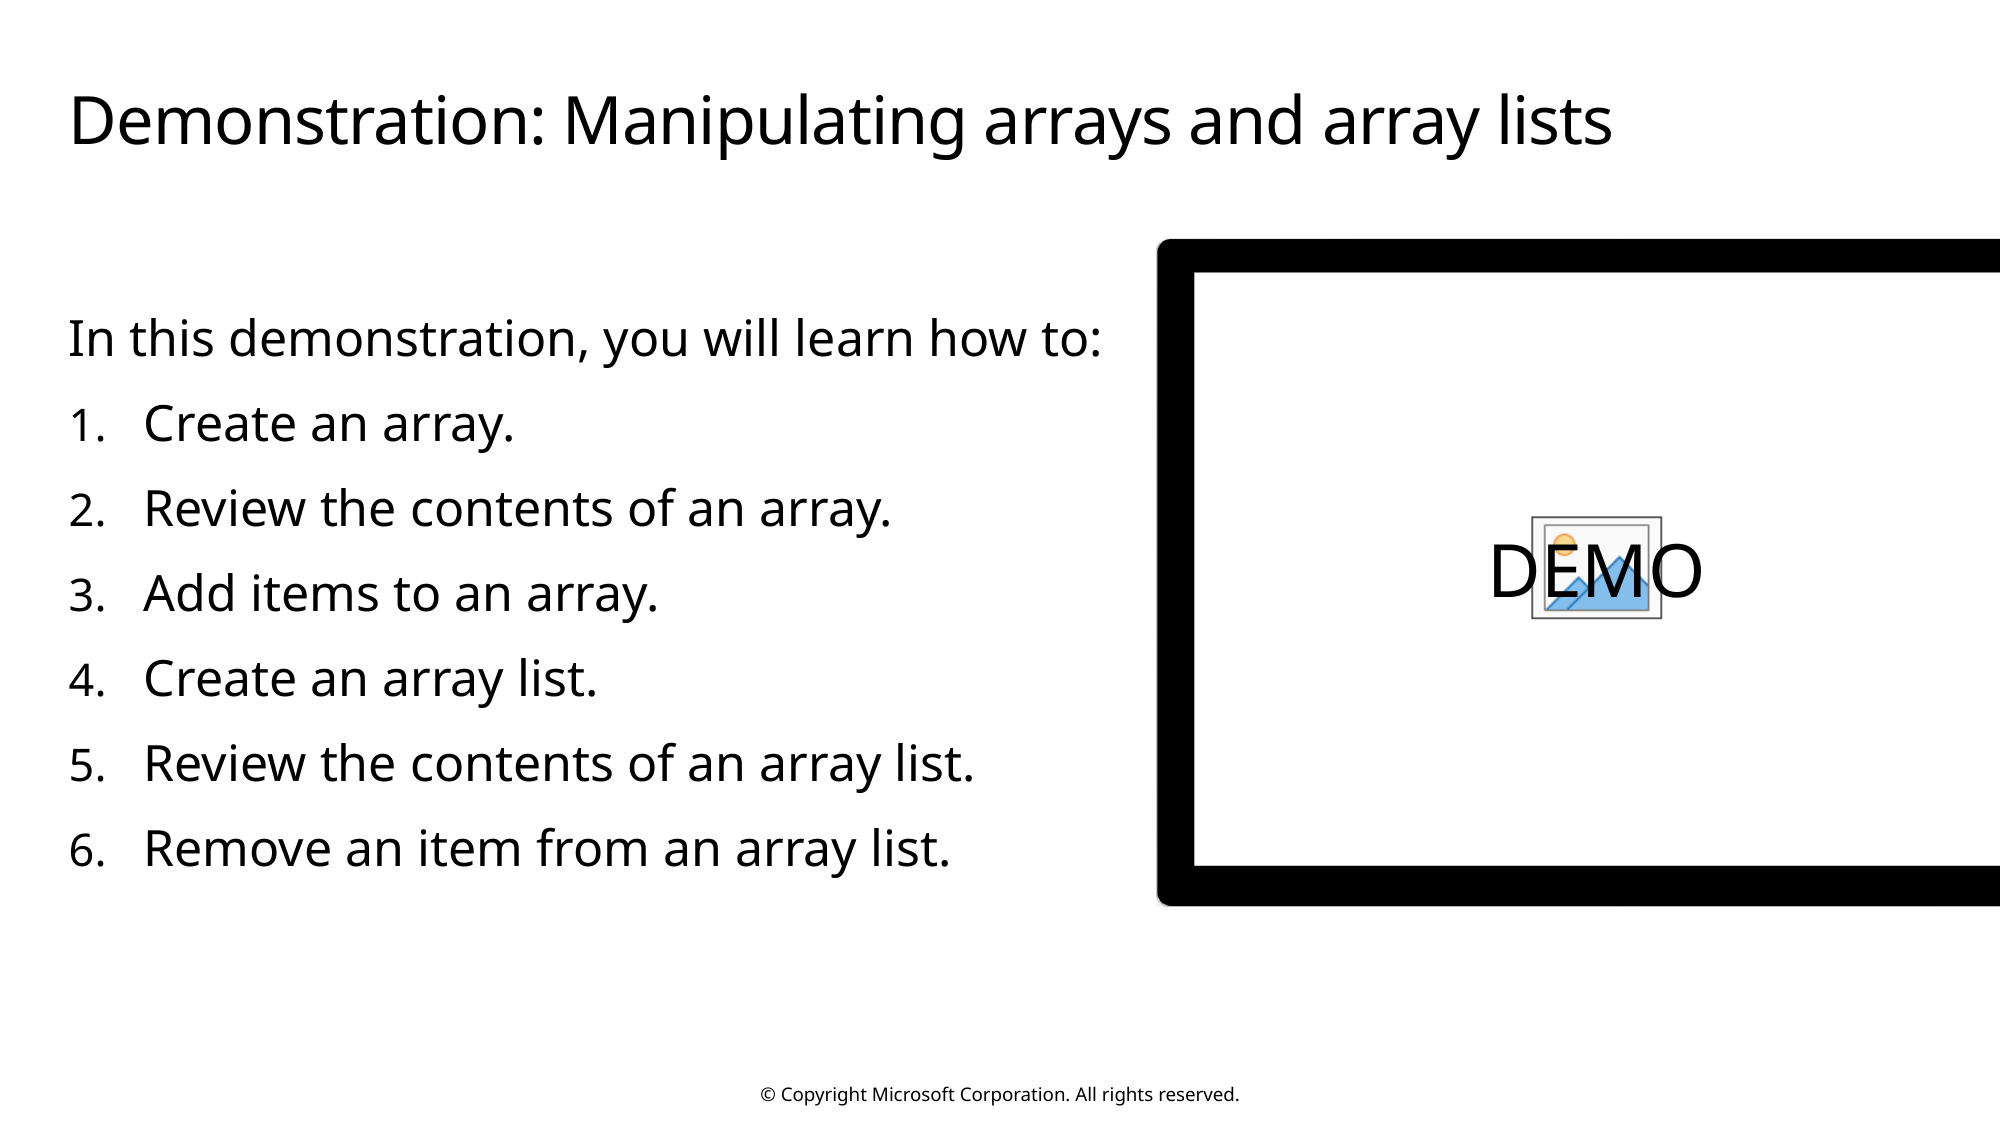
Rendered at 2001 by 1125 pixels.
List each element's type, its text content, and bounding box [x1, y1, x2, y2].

list In this demonstration, you will learn how to: Create an array. Review the contents of an array. Add items to an array. Create an array list. Review the contents of an array list. Remove an item from an array list. [68, 298, 1121, 890]
picture [1156, 238, 2000, 907]
title Demonstration: Manipulating arrays and array lists [68, 72, 1930, 192]
